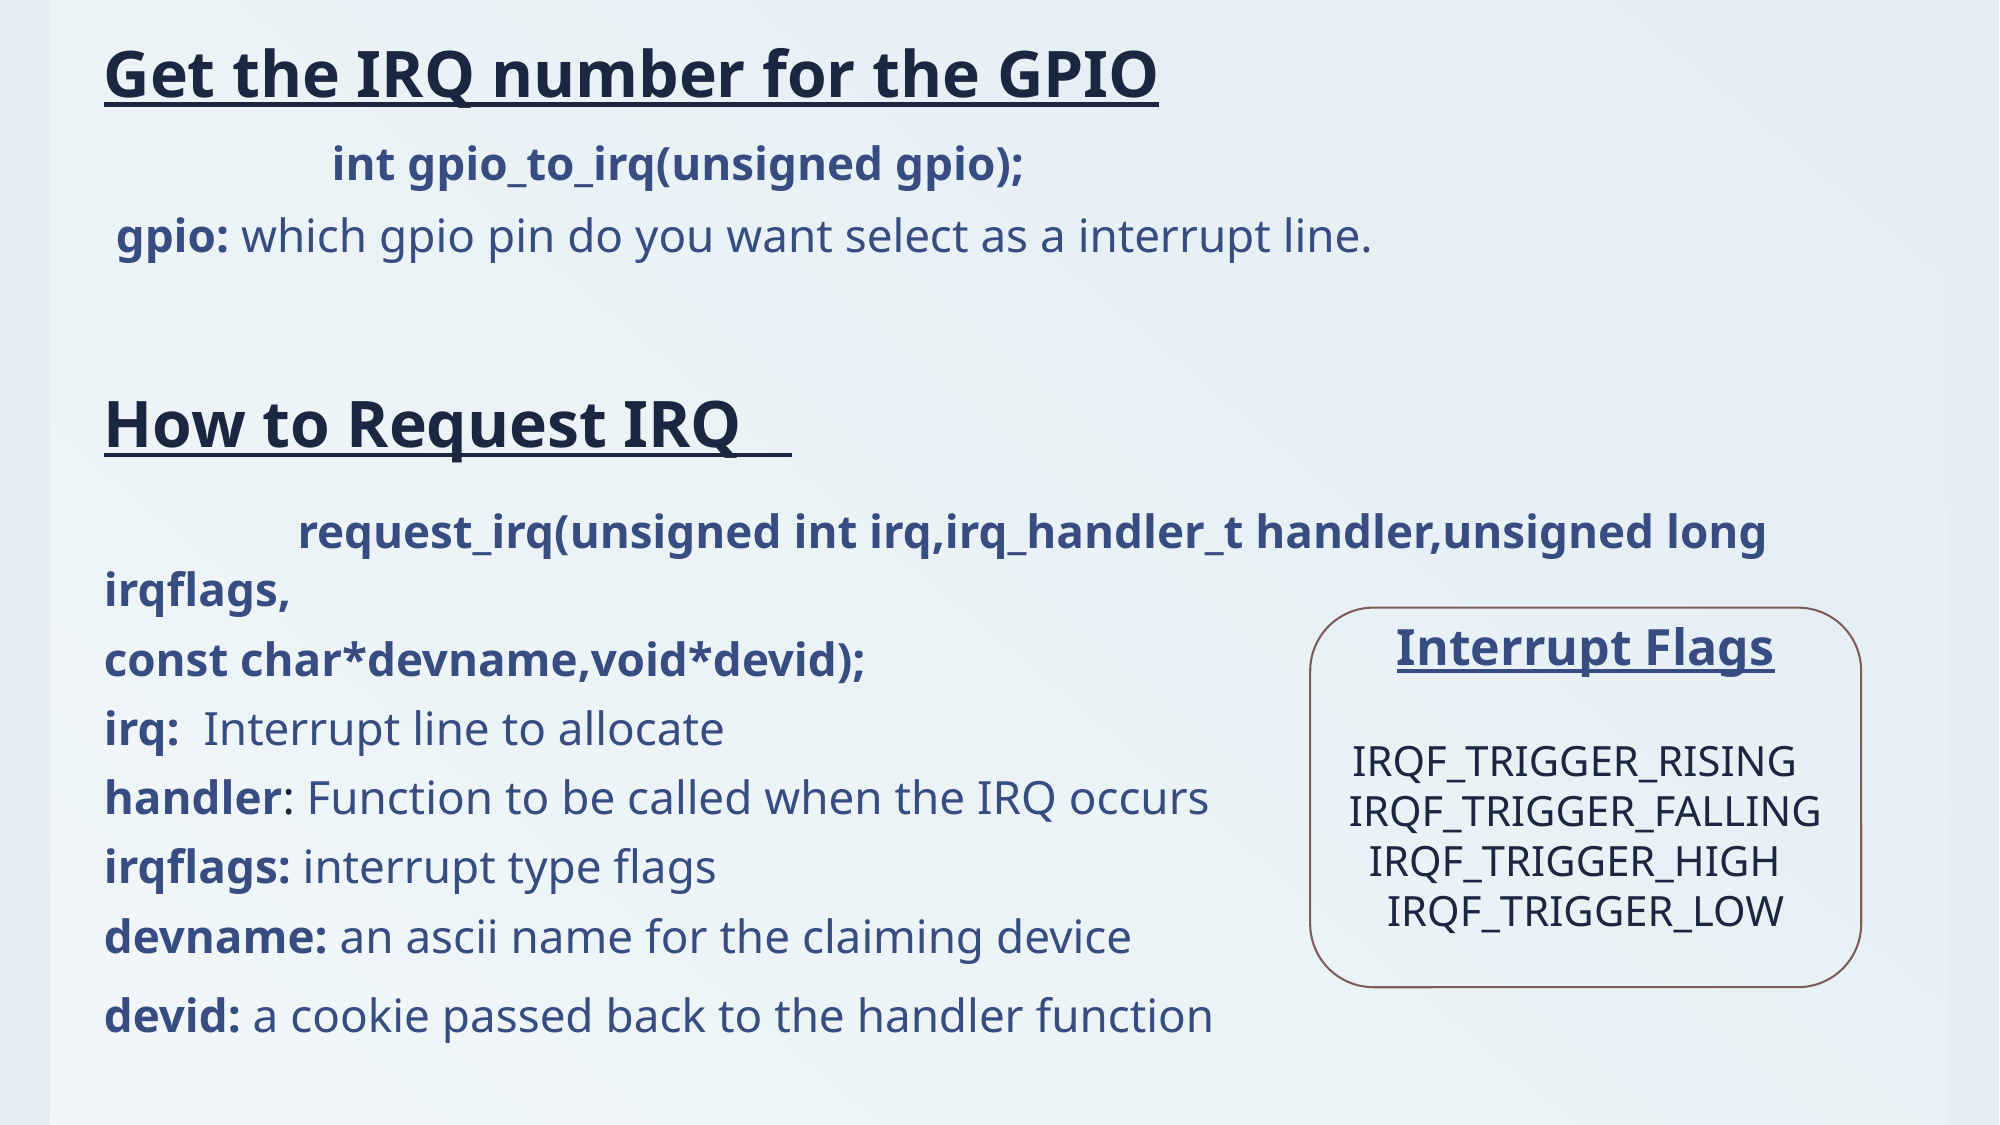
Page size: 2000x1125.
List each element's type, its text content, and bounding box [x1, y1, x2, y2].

list Get the IRQ number for the GPIO int gpio_to_irq(unsigned gpio); gpio: which gpio pin do you want select as a interrupt line. How to Request IRQ request_irq(unsigned int irq,irq_handler_t handler,unsigned long irqflags, const char*devname,void*devid); irq: Interrupt line to allocate handler: Function to be called when the IRQ occurs irqflags: interrupt type flags devname: an ascii name for the claiming device devid: a cookie passed back to the handler function [83, 29, 1905, 1070]
text_box [1309, 606, 1863, 989]
text_box Interrupt Flags IRQF_TRIGGER_RISING IRQF_TRIGGER_FALLING IRQF_TRIGGER_HIGH IRQF_TRIGGER_LOW [1267, 607, 1904, 1003]
